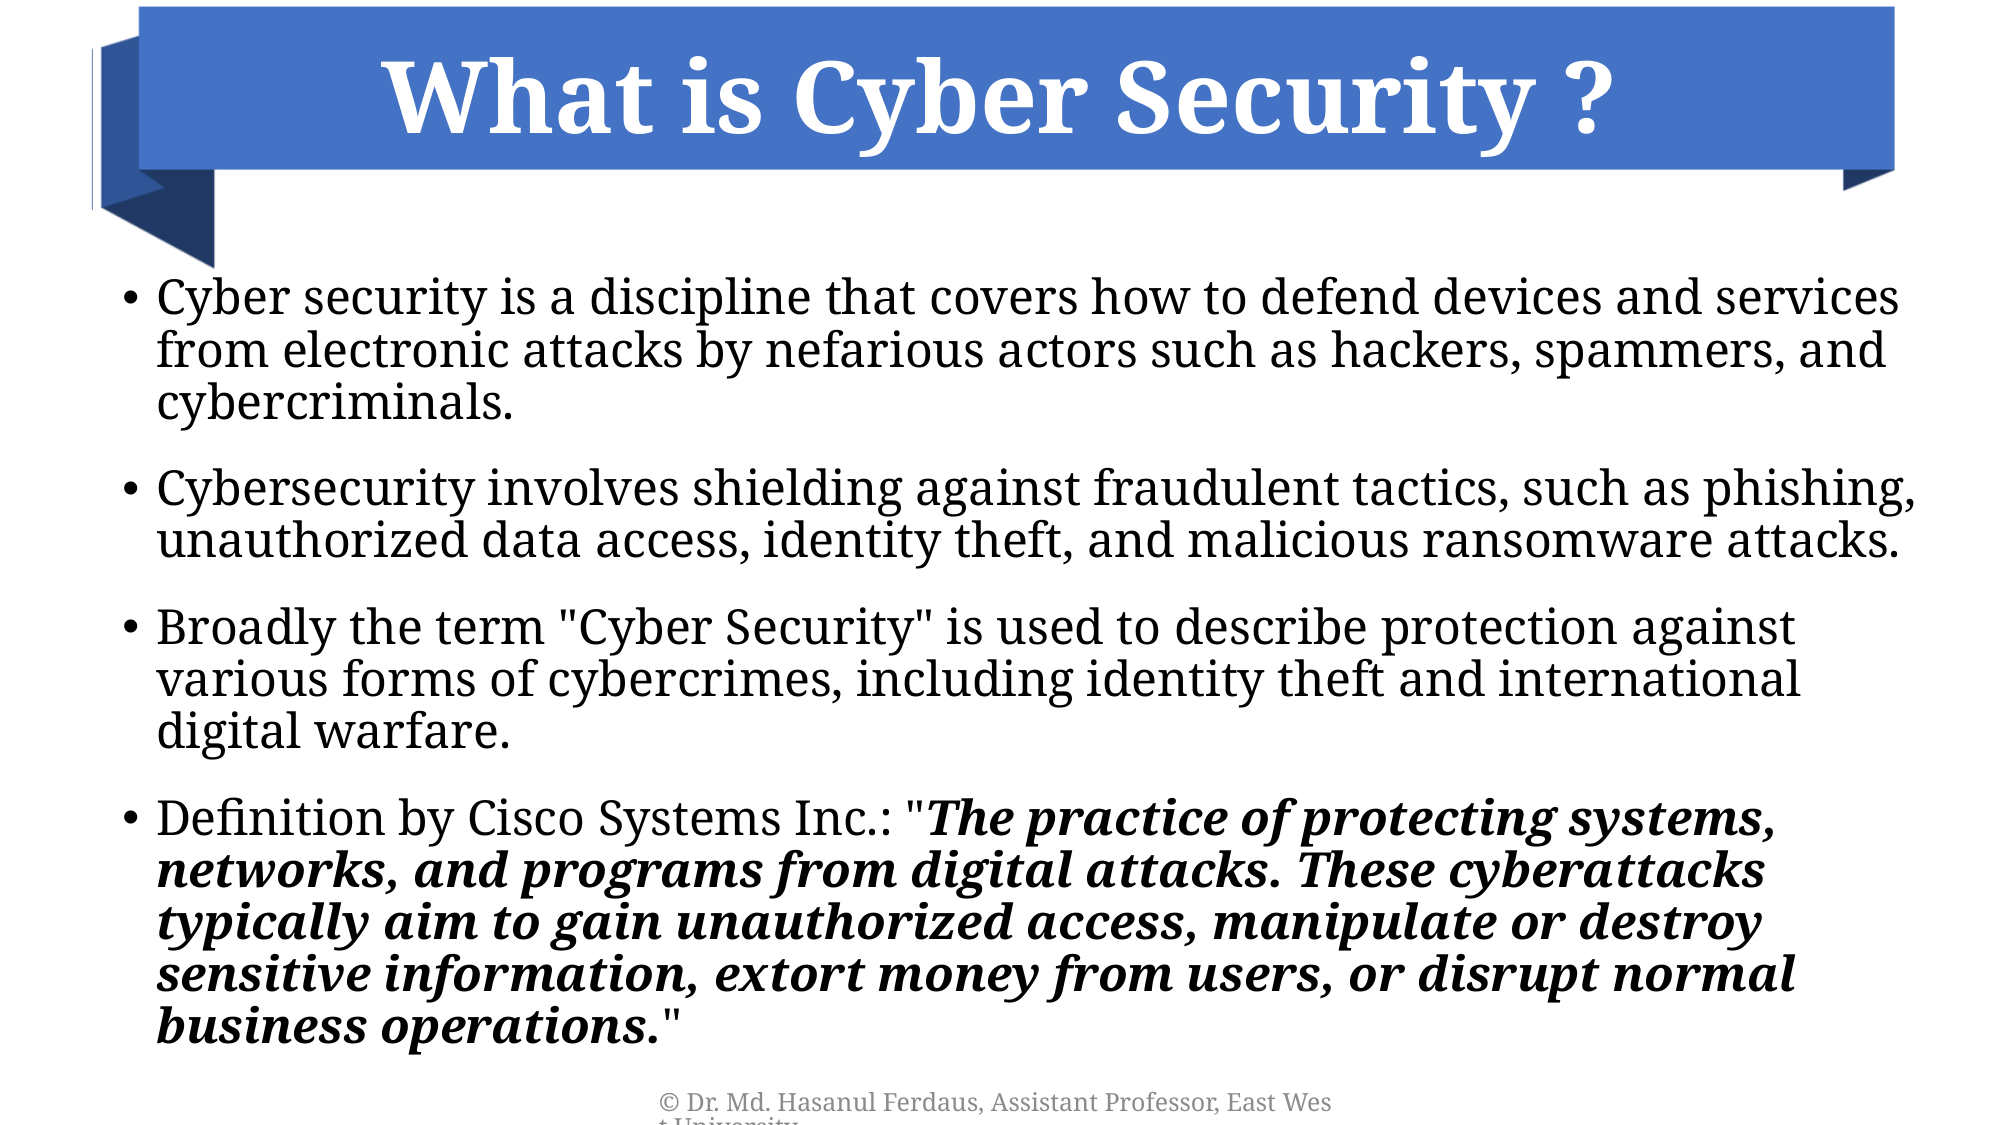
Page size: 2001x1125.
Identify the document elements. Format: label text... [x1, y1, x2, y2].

text_box Cyber security is a discipline that covers how to defend devices and services from electronic attacks by nefarious actors such as hackers, spammers, and cybercriminals. Cybersecurity involves shielding against fraudulent tactics, such as phishing, unauthorized data access, identity theft, and malicious ransomware attacks. Broadly the term "Cyber Security" is used to describe protection against various forms of cybercrimes, including identity theft and international digital warfare. Definition by Cisco Systems Inc.: "The practice of protecting systems, networks, and programs from digital attacks. These cyberattacks typically aim to gain unauthorized access, manipulate or destroy sensitive information, extort money from users, or disrupt normal business operations." [107, 265, 1936, 1087]
footer © Dr. Md. Hasanul Ferdaus, Assistant Professor, East West University [643, 1085, 1357, 1122]
picture [84, 1, 1907, 274]
title What is Cyber Security ? [249, 47, 1750, 163]
